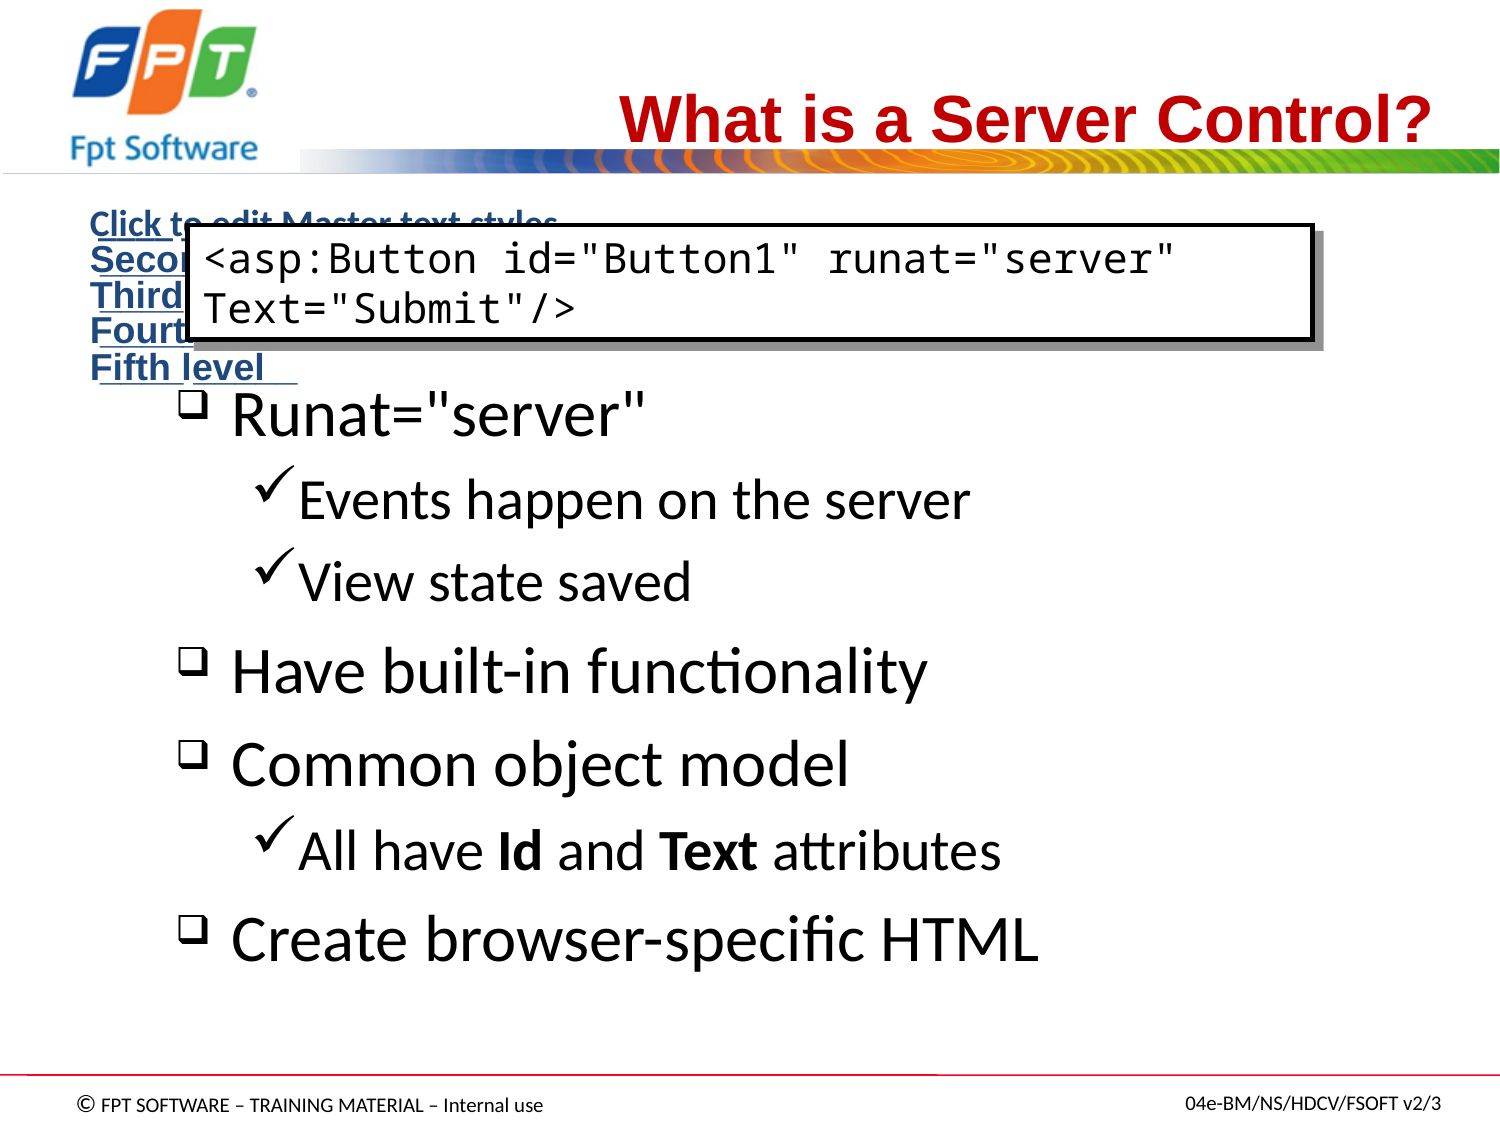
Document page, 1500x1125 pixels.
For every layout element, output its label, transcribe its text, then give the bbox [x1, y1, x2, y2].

title What is a Server Control? [105, 25, 1450, 164]
text_box <asp:Button id="Button1" runat="server" Text="Submit"/> [187, 224, 1313, 340]
picture [120, 292, 127, 300]
list Runat="server" Events happen on the server View state saved Have built-in functionality Common object model All have Id and Text attributes Create browser-specific HTML [160, 362, 1276, 986]
picture [167, 291, 175, 300]
picture [0, 8, 1500, 300]
